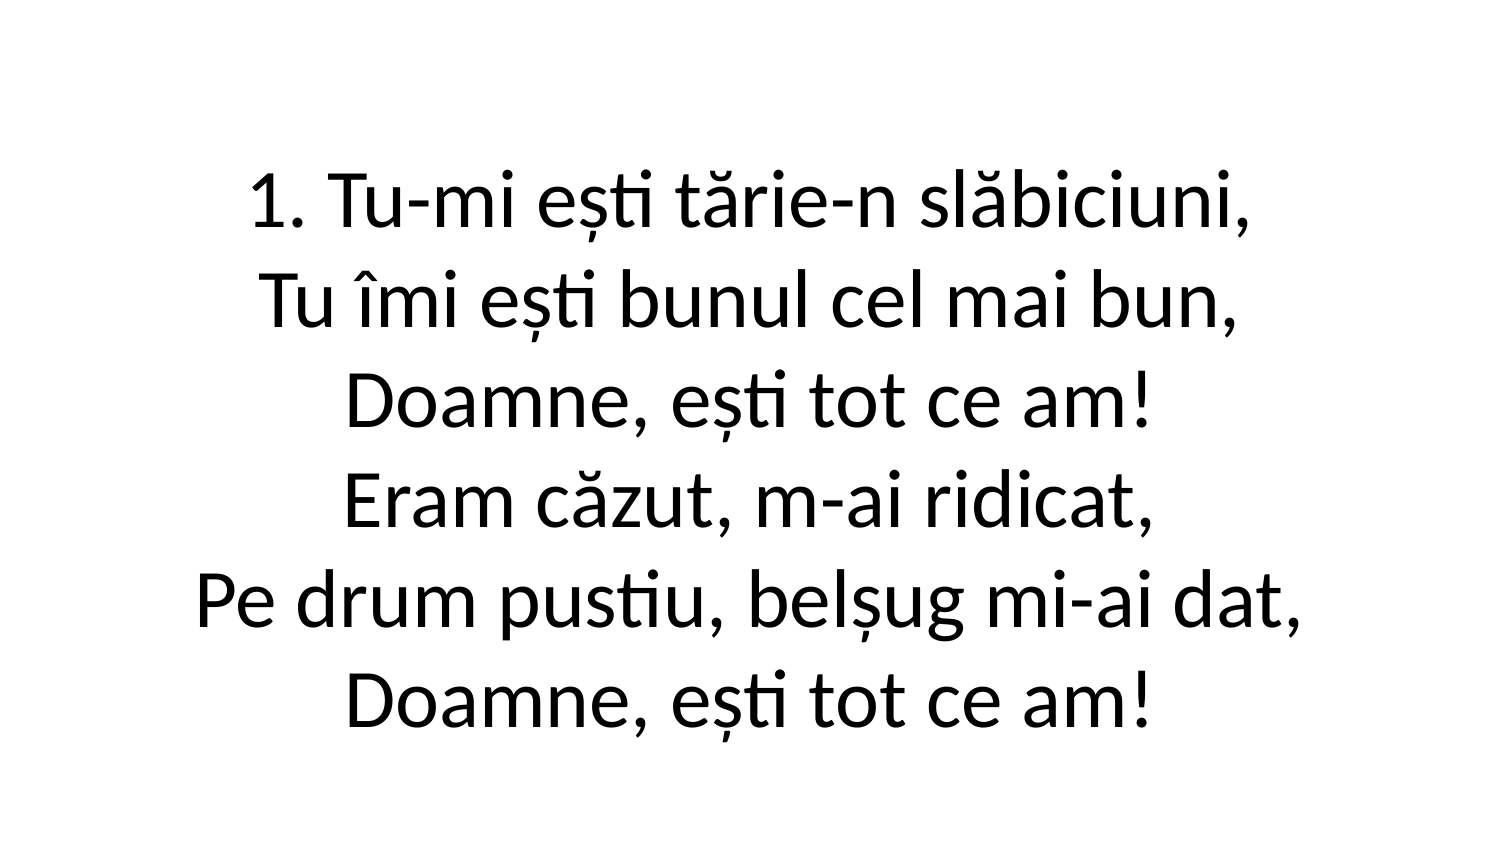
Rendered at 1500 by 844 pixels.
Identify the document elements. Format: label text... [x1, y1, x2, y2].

text_box 1. Tu-mi ești tărie-n slăbiciuni, Tu îmi ești bunul cel mai bun, Doamne, ești tot ce am! Eram căzut, m-ai ridicat, Pe drum pustiu, belșug mi-ai dat, Doamne, ești tot ce am! [179, 92, 1321, 752]
